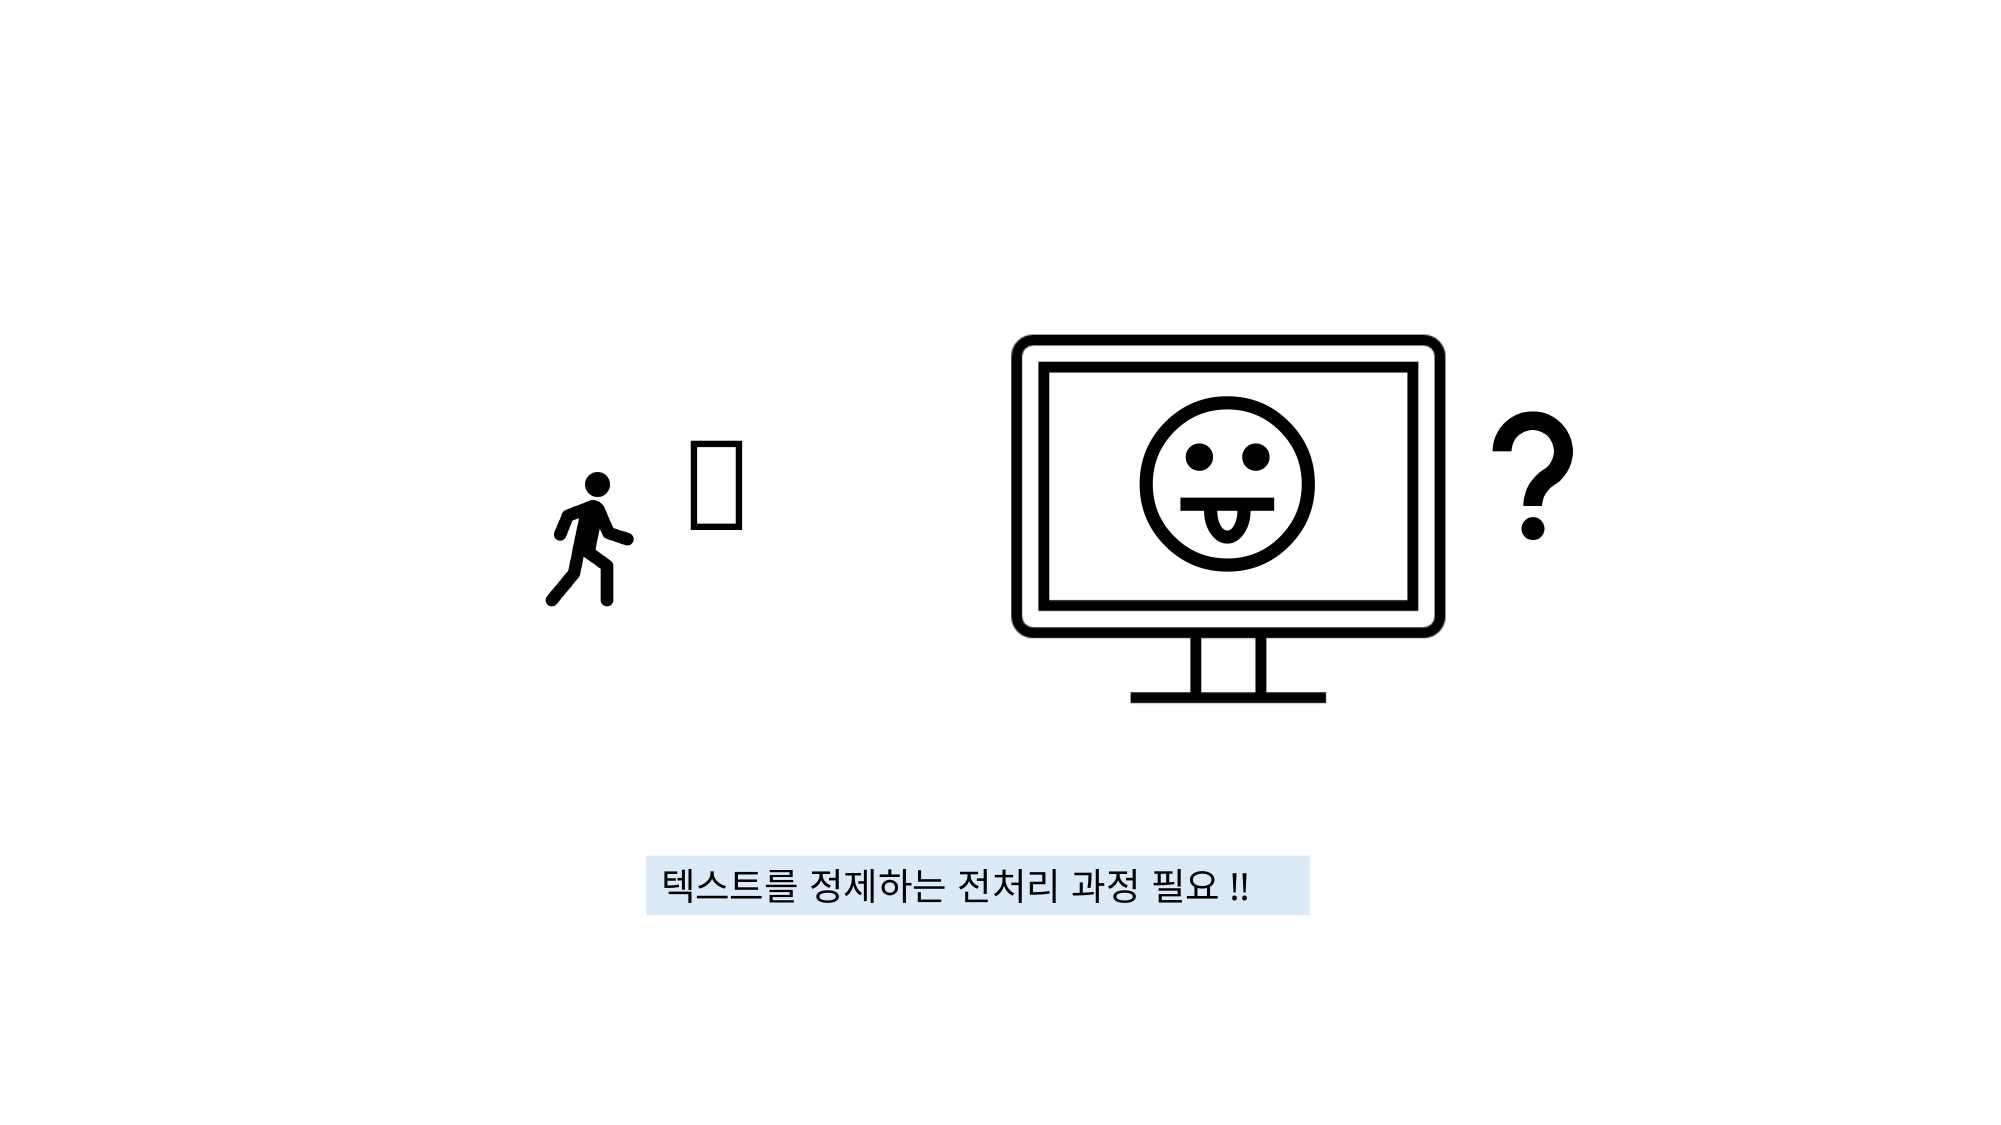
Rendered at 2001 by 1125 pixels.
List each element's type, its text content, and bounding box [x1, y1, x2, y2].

text_box 텍스트를 정제하는 전처리 과정 필요!! [646, 855, 1310, 916]
text_box 📢 [664, 397, 968, 563]
picture [513, 463, 665, 615]
picture [968, 258, 1609, 780]
